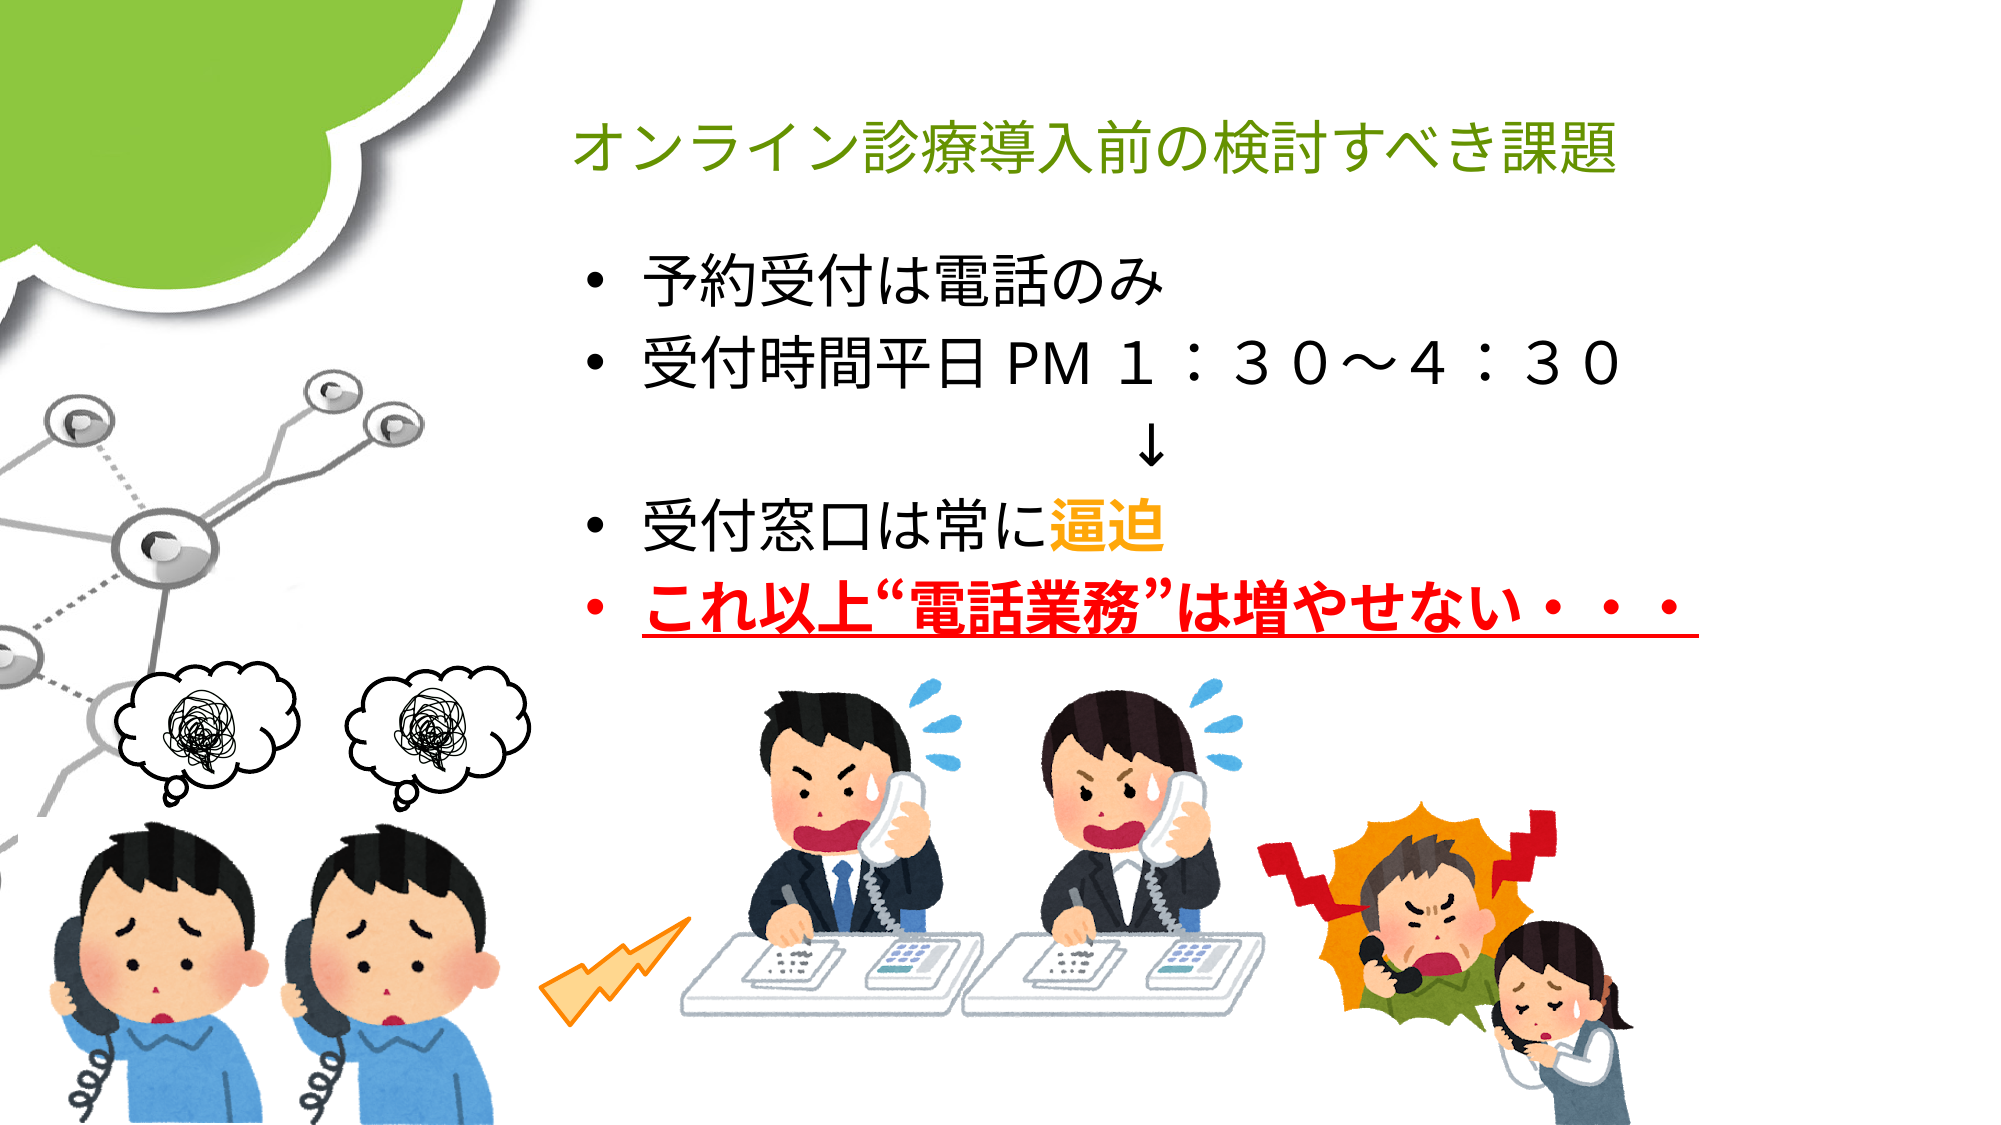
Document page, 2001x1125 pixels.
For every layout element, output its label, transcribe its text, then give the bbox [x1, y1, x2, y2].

text_box [162, 788, 189, 808]
text_box [538, 969, 622, 1028]
title オンライン診療導入前の検討すべき課題 [554, 83, 1877, 209]
text_box [114, 660, 301, 774]
text_box [392, 786, 461, 813]
picture [0, 0, 2001, 1125]
text_box [344, 676, 404, 780]
list 予約受付は電話のみ 受付時間平日PM１：３０～４：３０ ↓ 受付窓口は常に逼迫 これ以上“電話業務”は増やせない・・・ [570, 236, 1733, 989]
text_box [405, 665, 532, 779]
